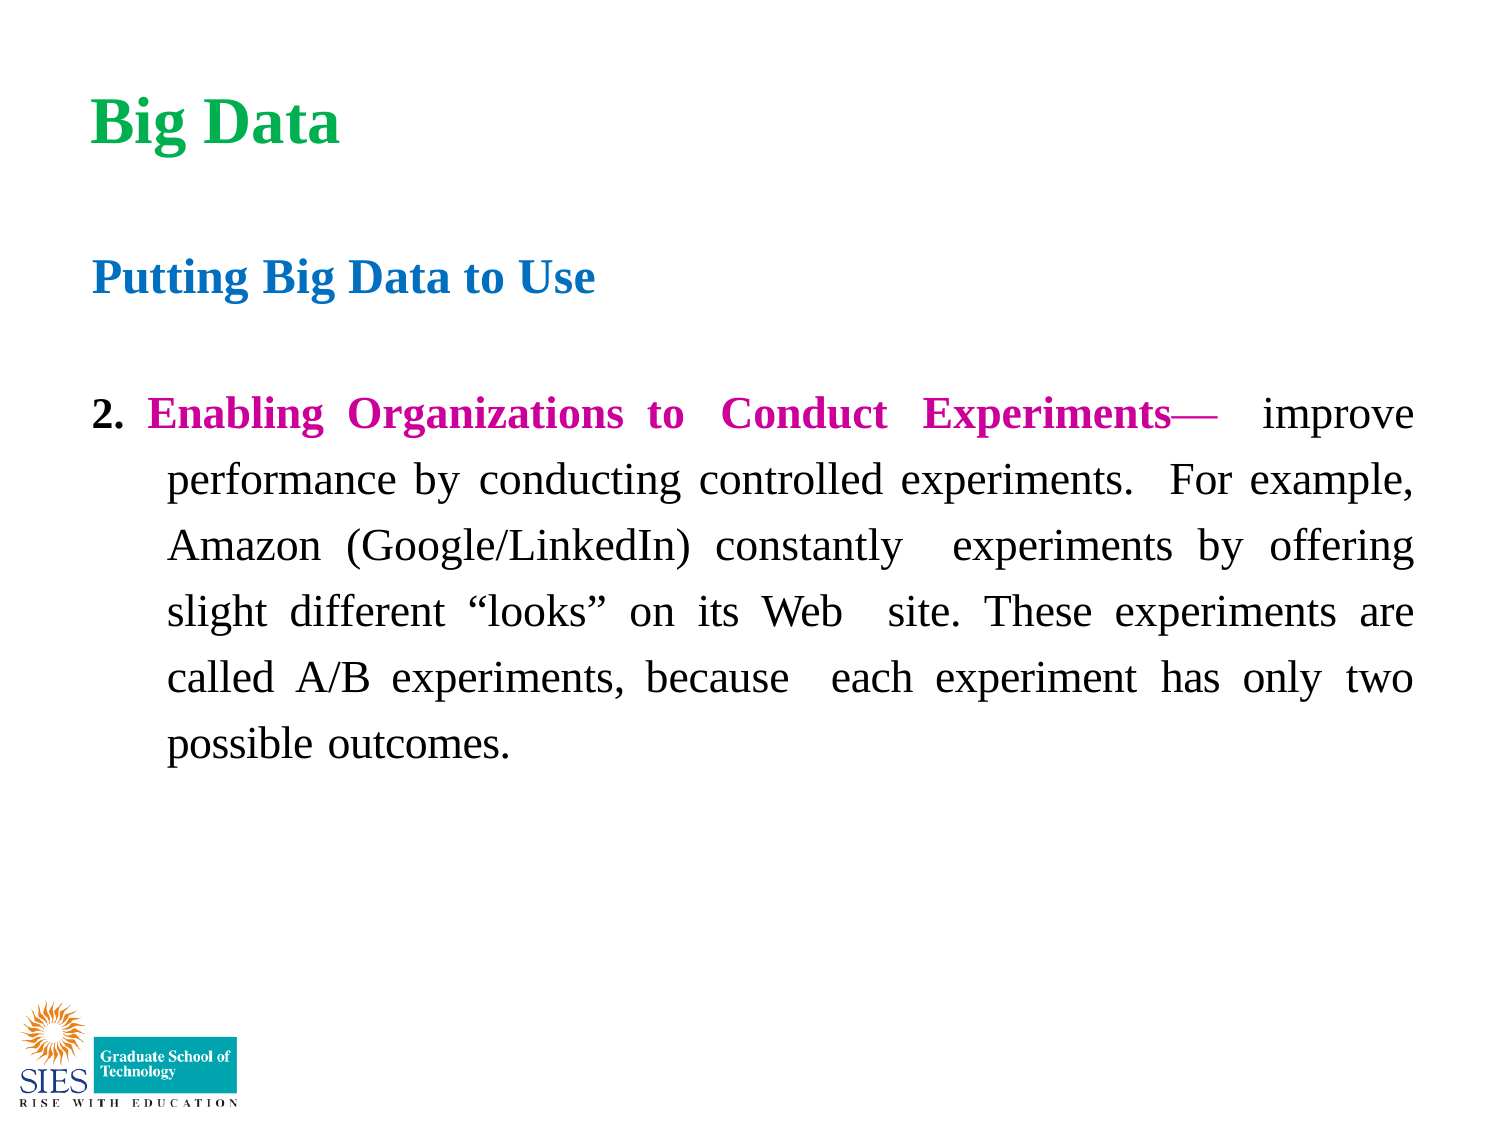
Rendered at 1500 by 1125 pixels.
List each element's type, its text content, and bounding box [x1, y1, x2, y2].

picture [19, 998, 237, 1107]
title Big Data [87, 74, 343, 265]
text_box Putting Big Data to Use 2. Enabling Organizations to Conduct Experiments— improve performance by conducting controlled experiments. For example, Amazon (Google/LinkedIn) constantly experiments by offering slight different “looks” on its Web site. These experiments are called A/B experiments, because each experiment has only two possible outcomes. [89, 241, 1416, 768]
